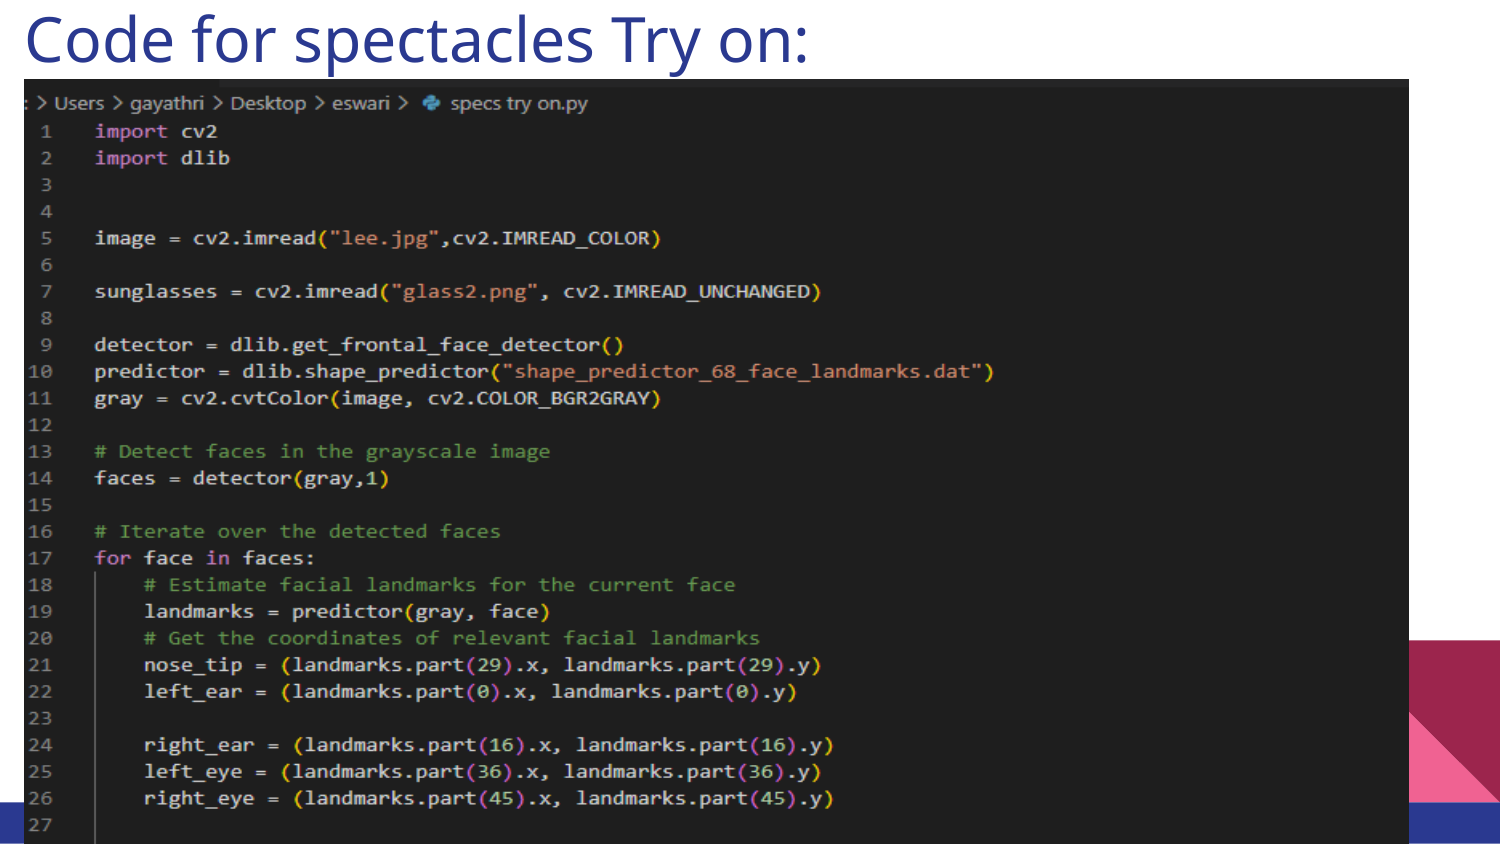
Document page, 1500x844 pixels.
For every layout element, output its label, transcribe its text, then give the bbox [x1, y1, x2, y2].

text_box [0, 0, 1372, 66]
title Code for spectacles Try on: [10, 0, 1449, 100]
picture [24, 79, 1410, 844]
